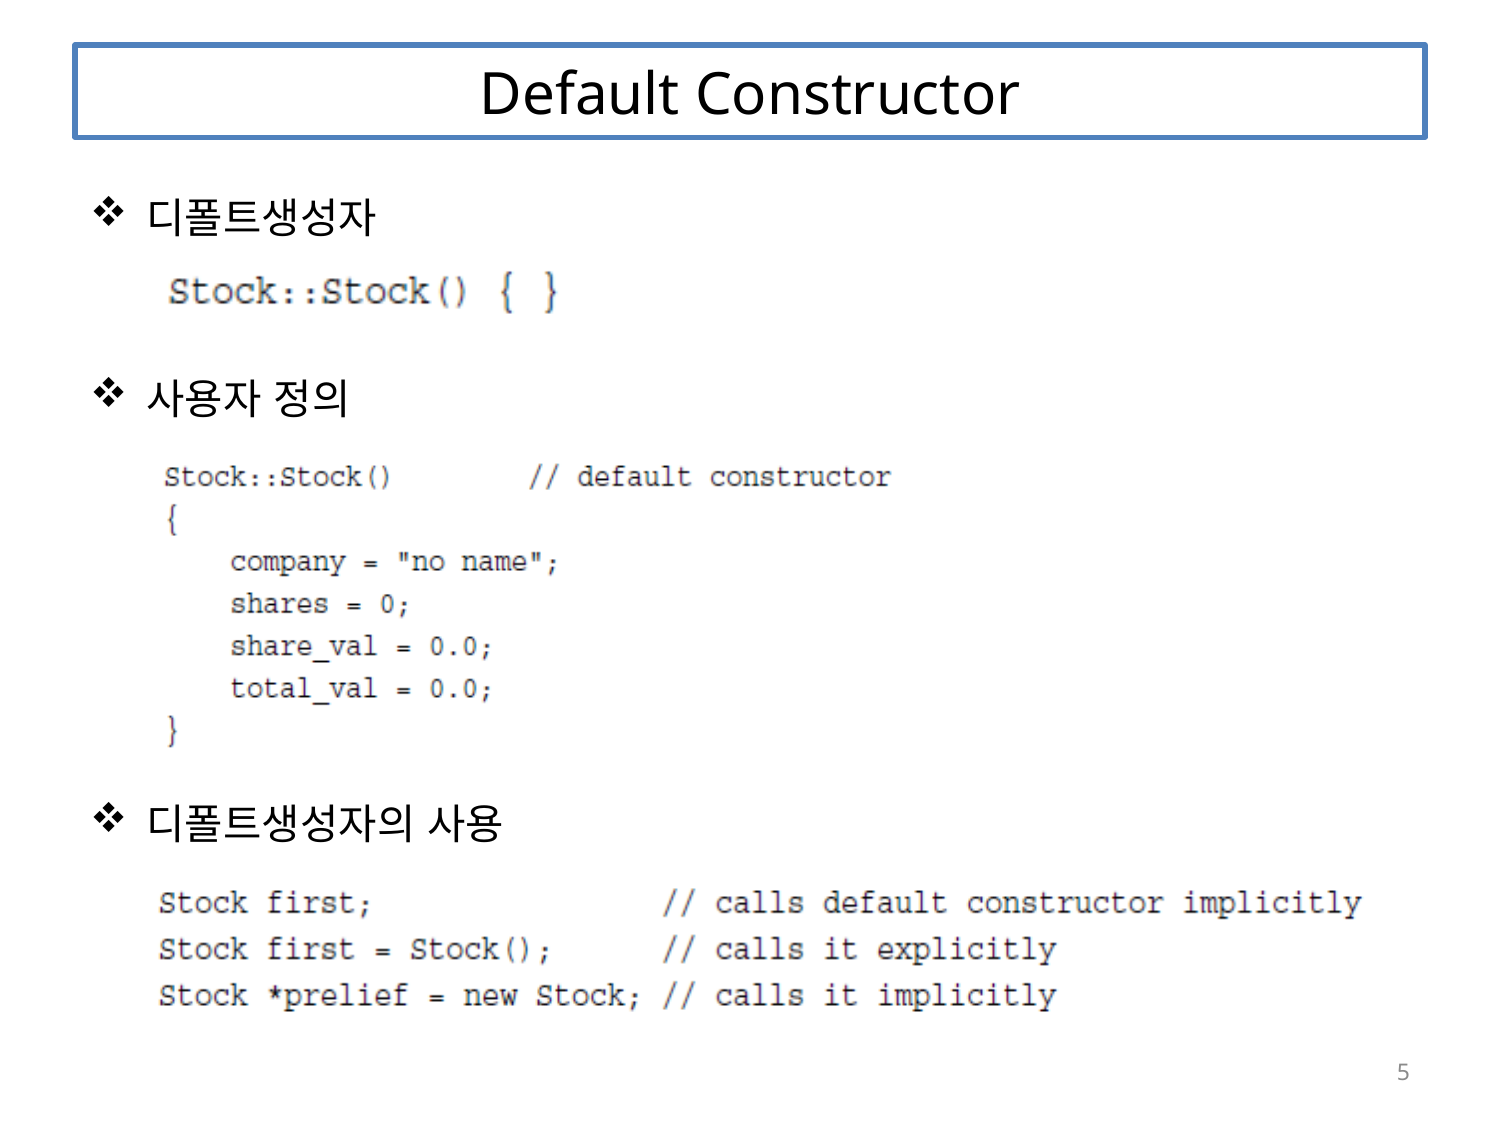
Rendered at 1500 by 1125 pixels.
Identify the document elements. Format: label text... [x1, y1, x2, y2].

picture [139, 869, 1389, 1024]
title Default Constructor [72, 42, 1428, 140]
picture [143, 243, 597, 331]
list 디폴트생성자 사용자 정의 디폴트생성자의 사용 [75, 184, 1425, 1035]
picture [135, 444, 923, 764]
slide_number 5 [1074, 1042, 1425, 1103]
